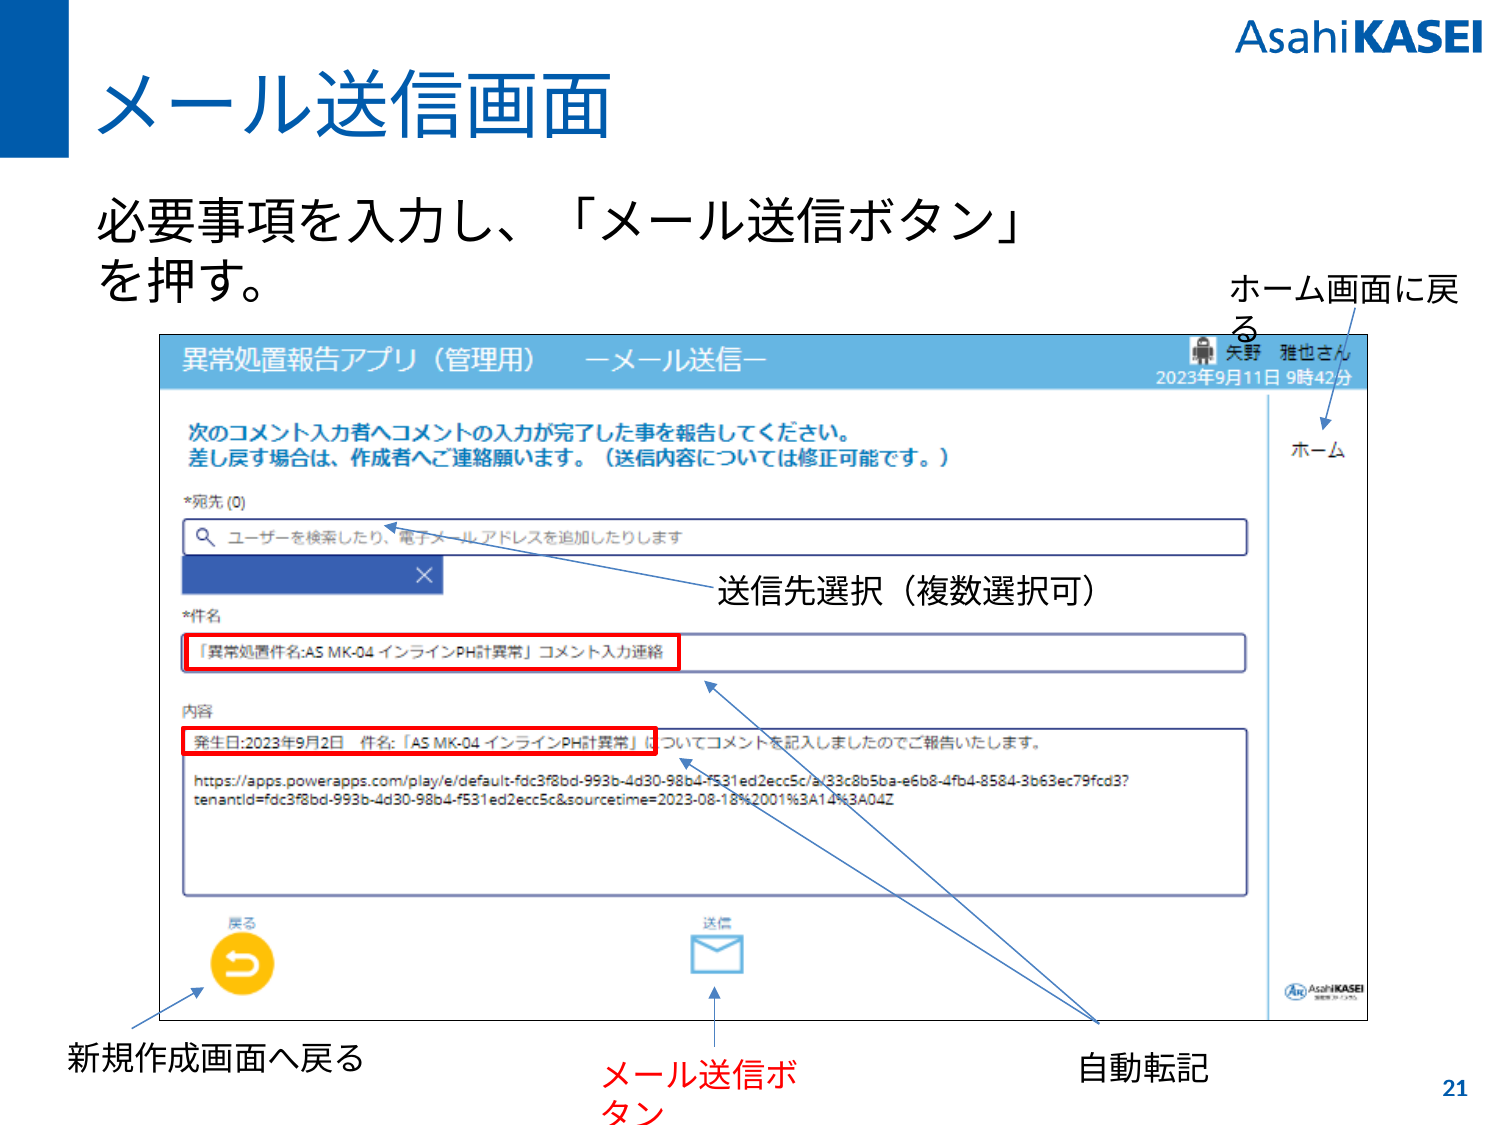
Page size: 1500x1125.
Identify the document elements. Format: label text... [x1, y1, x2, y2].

list 必要事項を入力し、「メール送信ボタン」を押す。 [81, 182, 1062, 275]
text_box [703, 680, 1100, 1024]
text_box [383, 525, 714, 588]
text_box 新規作成画面へ戻る [53, 1030, 384, 1094]
text_box 自動転記 [1061, 1039, 1332, 1116]
title メール送信画面 [75, 38, 1425, 155]
text_box ホーム画面に戻る [1213, 260, 1484, 325]
picture [0, 0, 1500, 1125]
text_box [131, 986, 205, 1029]
text_box メール送信ボタン [584, 1046, 843, 1111]
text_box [678, 757, 698, 1025]
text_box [1322, 307, 1356, 431]
